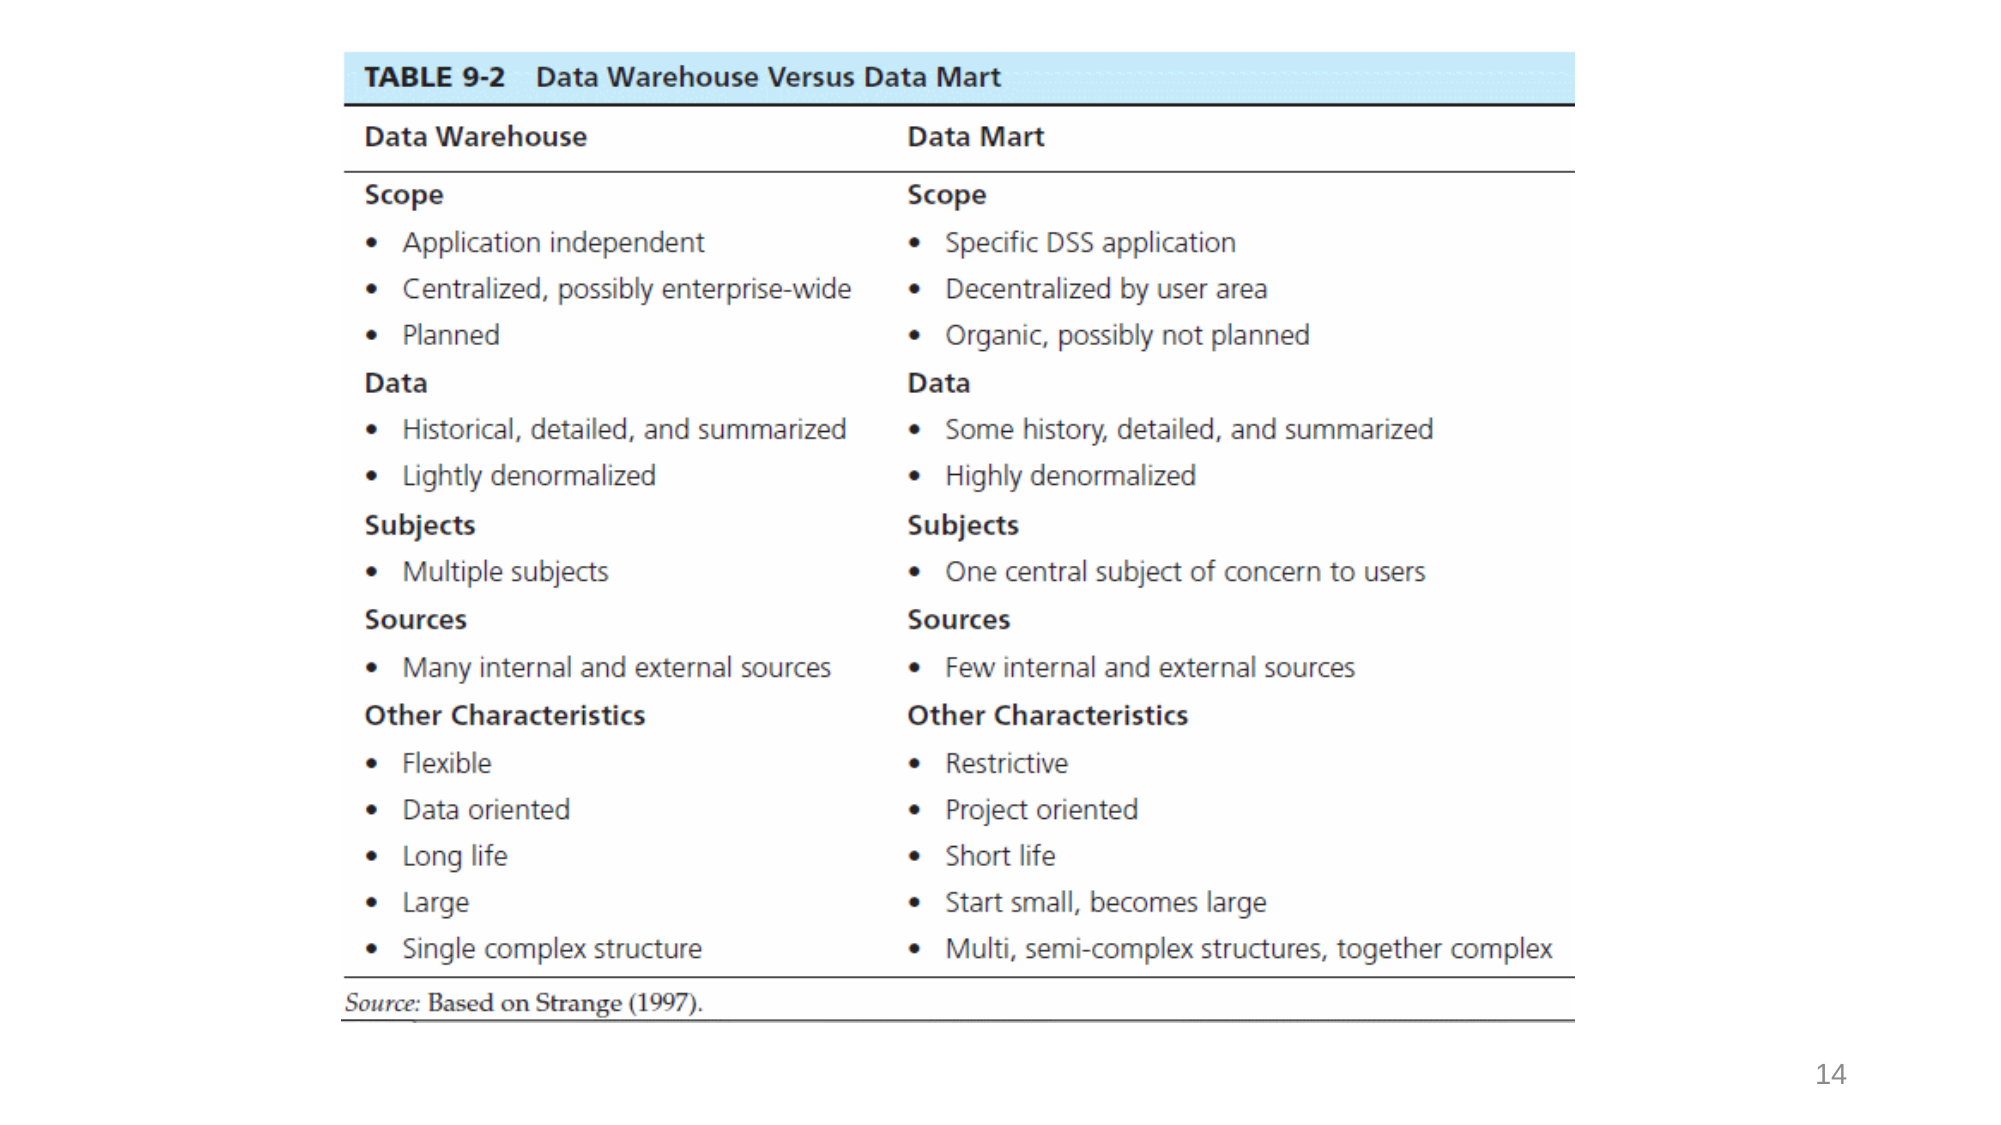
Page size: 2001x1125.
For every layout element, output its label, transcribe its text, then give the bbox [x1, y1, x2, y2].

slide_number 14 [1412, 1042, 1863, 1103]
text_box Source: adapted from Strange (1997). [412, 1023, 850, 1028]
picture [341, 49, 1575, 1023]
